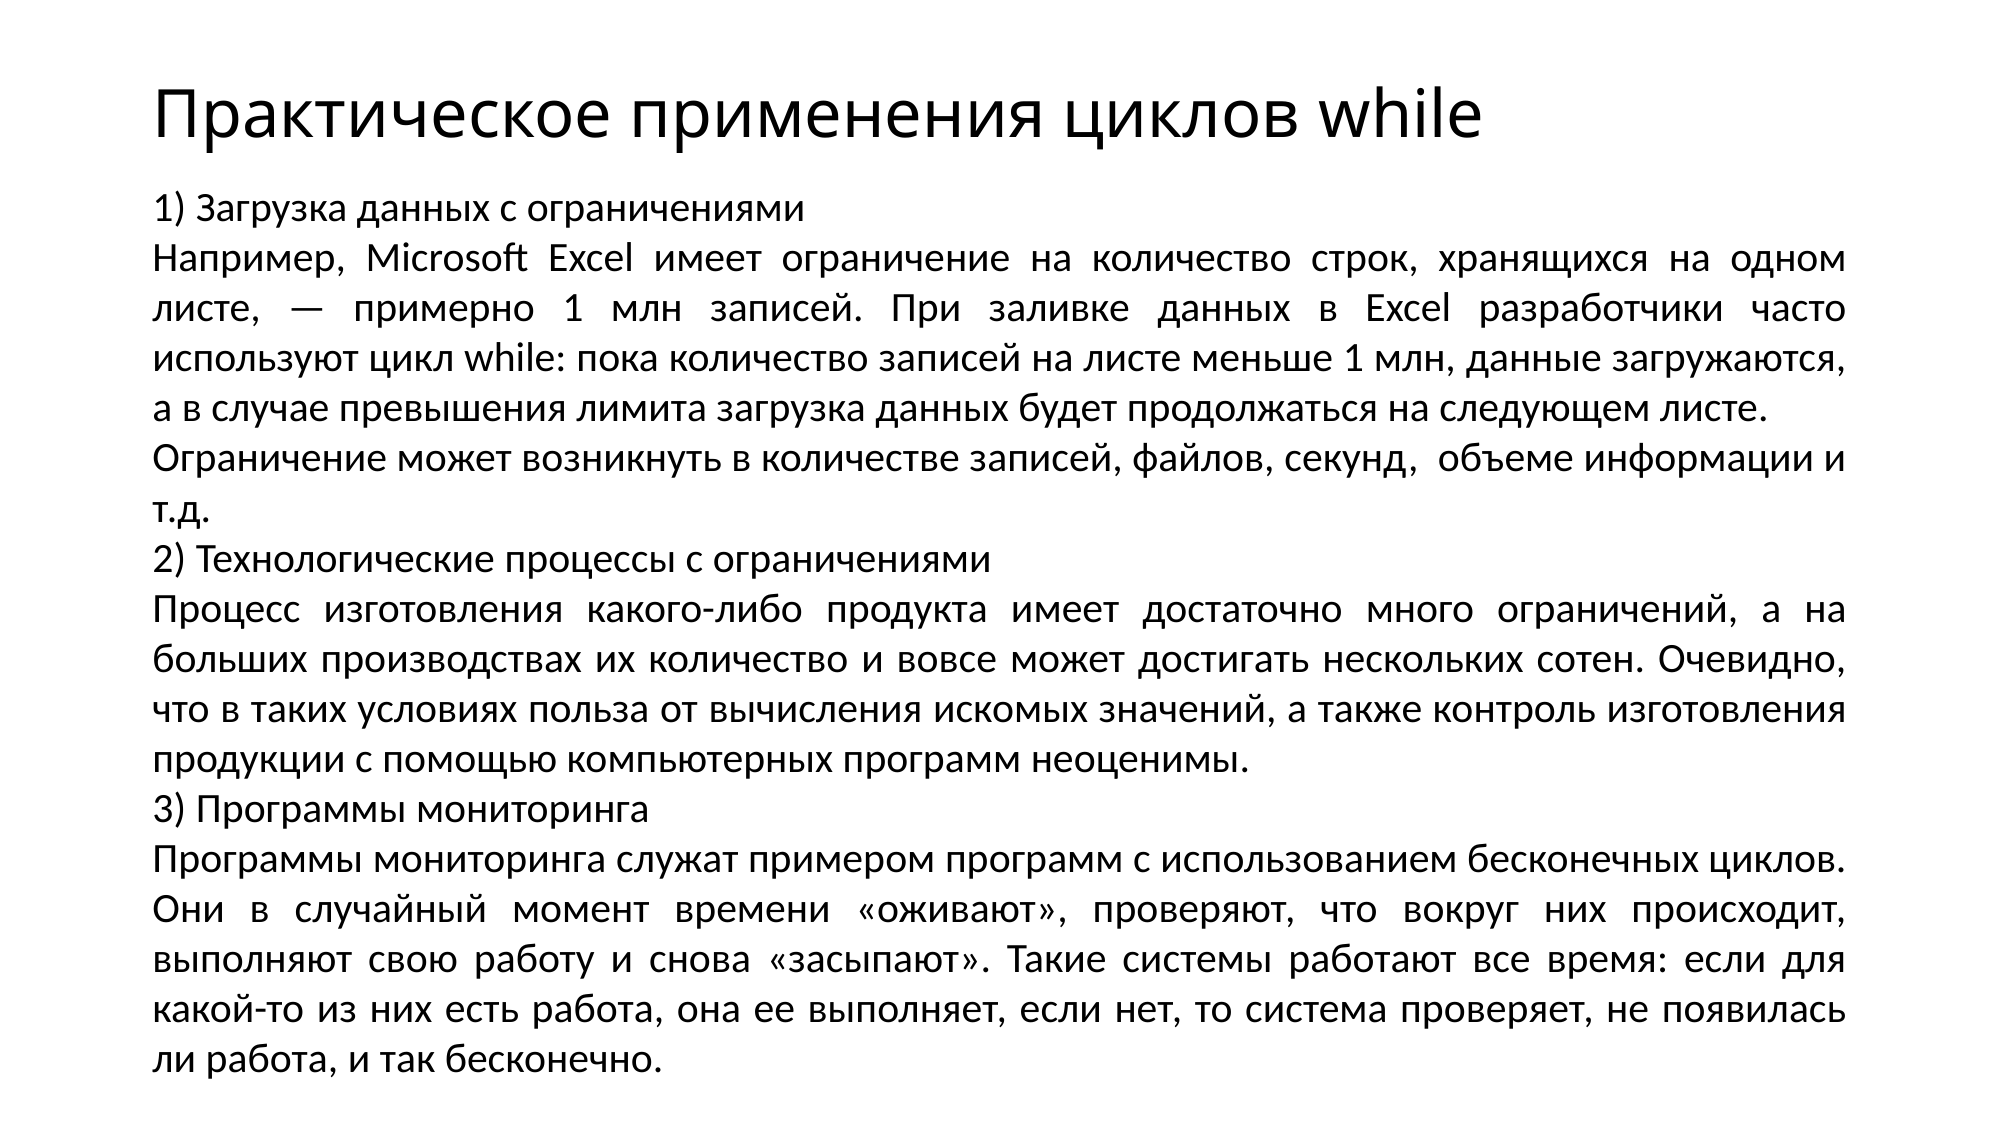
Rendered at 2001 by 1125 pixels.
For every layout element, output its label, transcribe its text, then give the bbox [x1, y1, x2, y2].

list 1) Загрузка данных с ограничениями Например, Microsoft Excel имеет ограничение на количество строк, хранящихся на одном листе, — примерно 1 млн записей. При заливке данных в Excel разработчики часто используют цикл while: пока количество записей на листе меньше 1 млн, данные загружаются, а в случае превышения лимита загрузка данных будет продолжаться на следующем листе. Ограничение может возникнуть в количестве записей, файлов, секунд, объеме информации и т.д. 2) Технологические процессы с ограничениями Процесс изготовления какого-либо продукта имеет достаточно много ограничений, а на больших производствах их количество и вовсе может достигать нескольких сотен. Очевидно, что в таких условиях польза от вычисления искомых значений, а также контроль изготовления продукции с помощью компьютерных программ неоценимы. 3) Программы мониторинга Программы мониторинга служат примером программ с использованием бесконечных циклов. Они в случайный момент времени «оживают», проверяют, что вокруг них происходит, выполняют свою работу и снова «засыпают». Такие системы работают все время: если для какой-то из них есть работа, она ее выполняет, если нет, то система проверяет, не появилась ли работа, и так бесконечно. [137, 172, 1863, 1071]
title Практическое применения циклов while [137, 59, 1863, 172]
